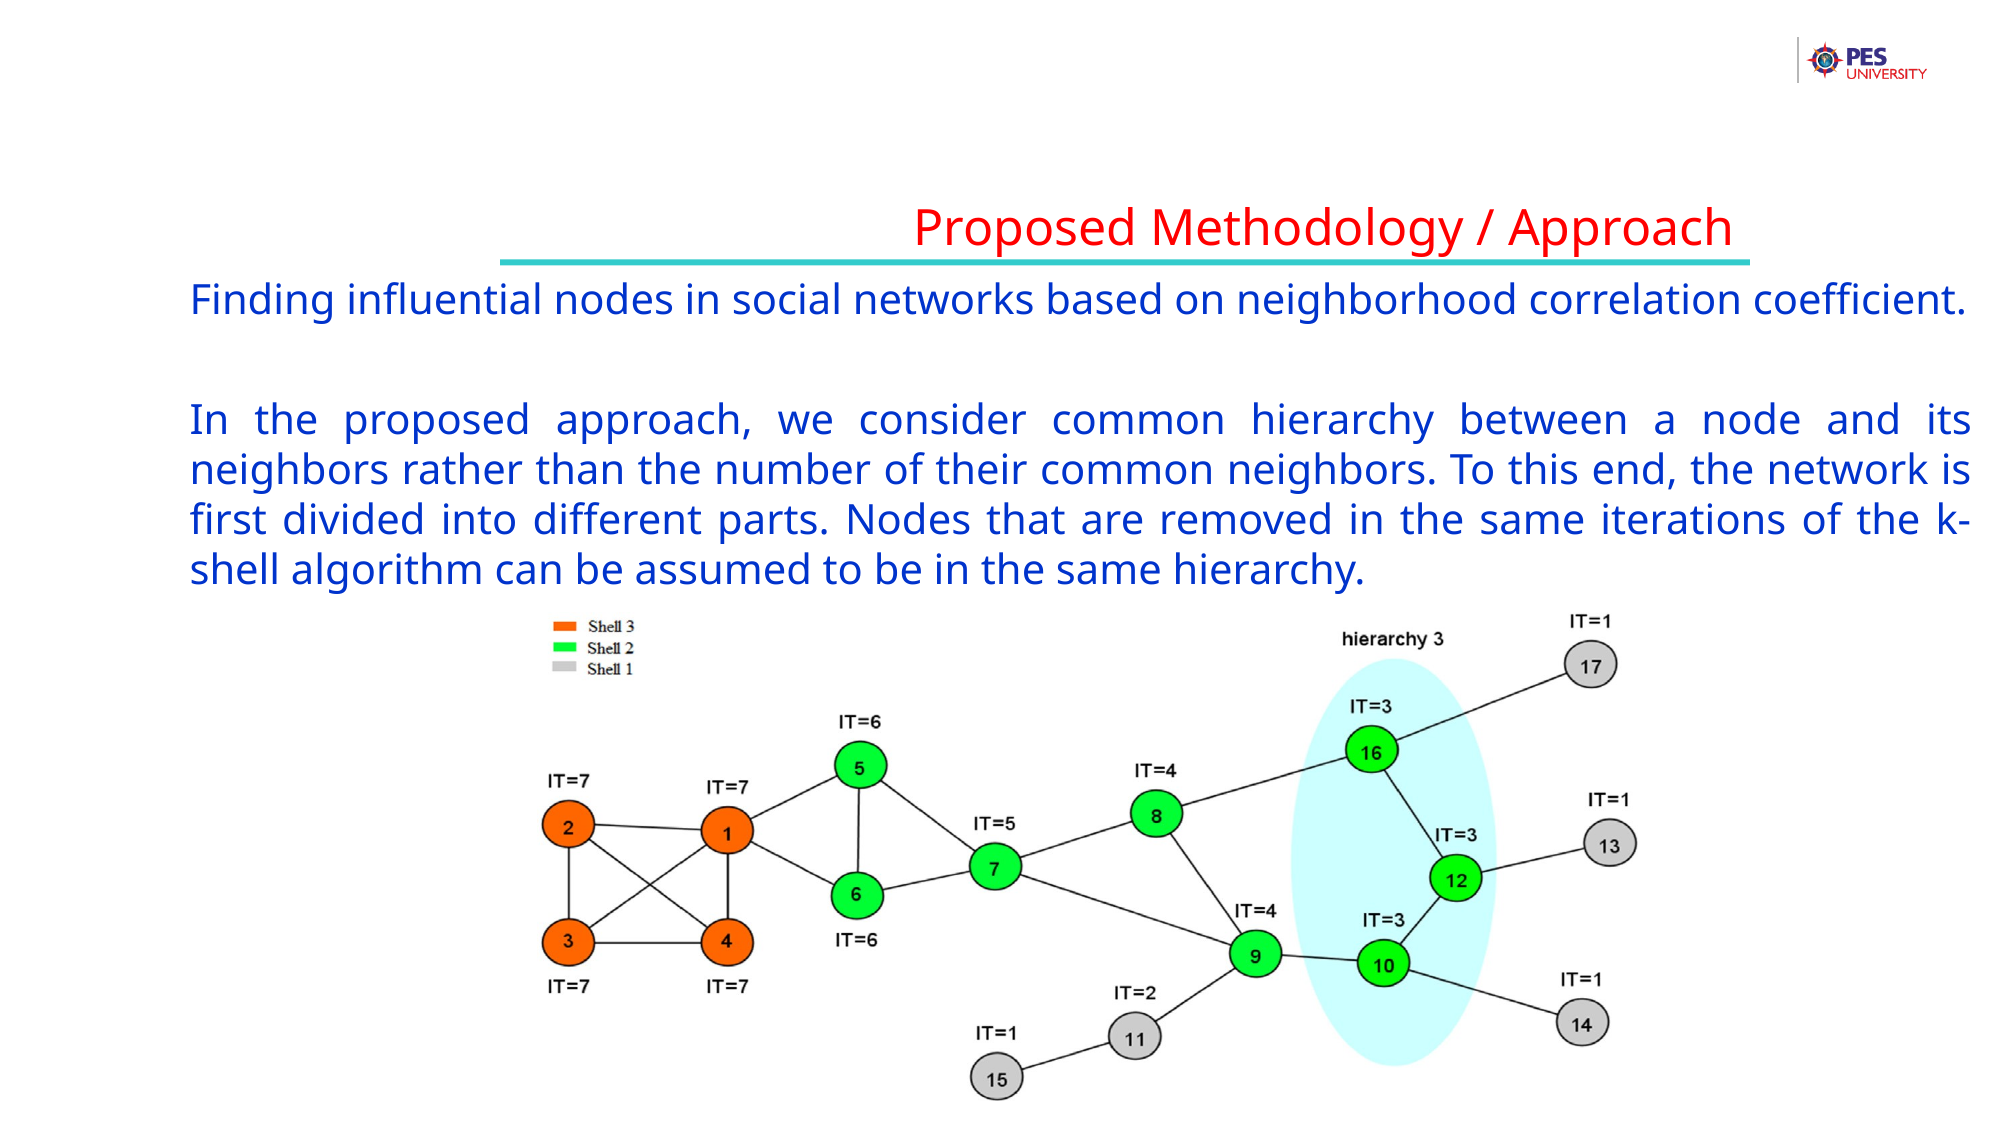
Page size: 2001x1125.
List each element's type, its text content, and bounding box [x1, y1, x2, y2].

text_box Proposed Methodology / Approach [474, 187, 1750, 264]
picture [1806, 41, 1927, 79]
text_box Finding influential nodes in social networks based on neighborhood correlation coefficient. In the proposed approach, we consider common hierarchy between a node and its neighbors rather than the number of their common neighbors. To this end, the network is first divided into different parts. Nodes that are removed in the same iterations of the k-shell algorithm can be assumed to be in the same hierarchy. [174, 265, 1988, 721]
picture [537, 612, 1638, 1101]
